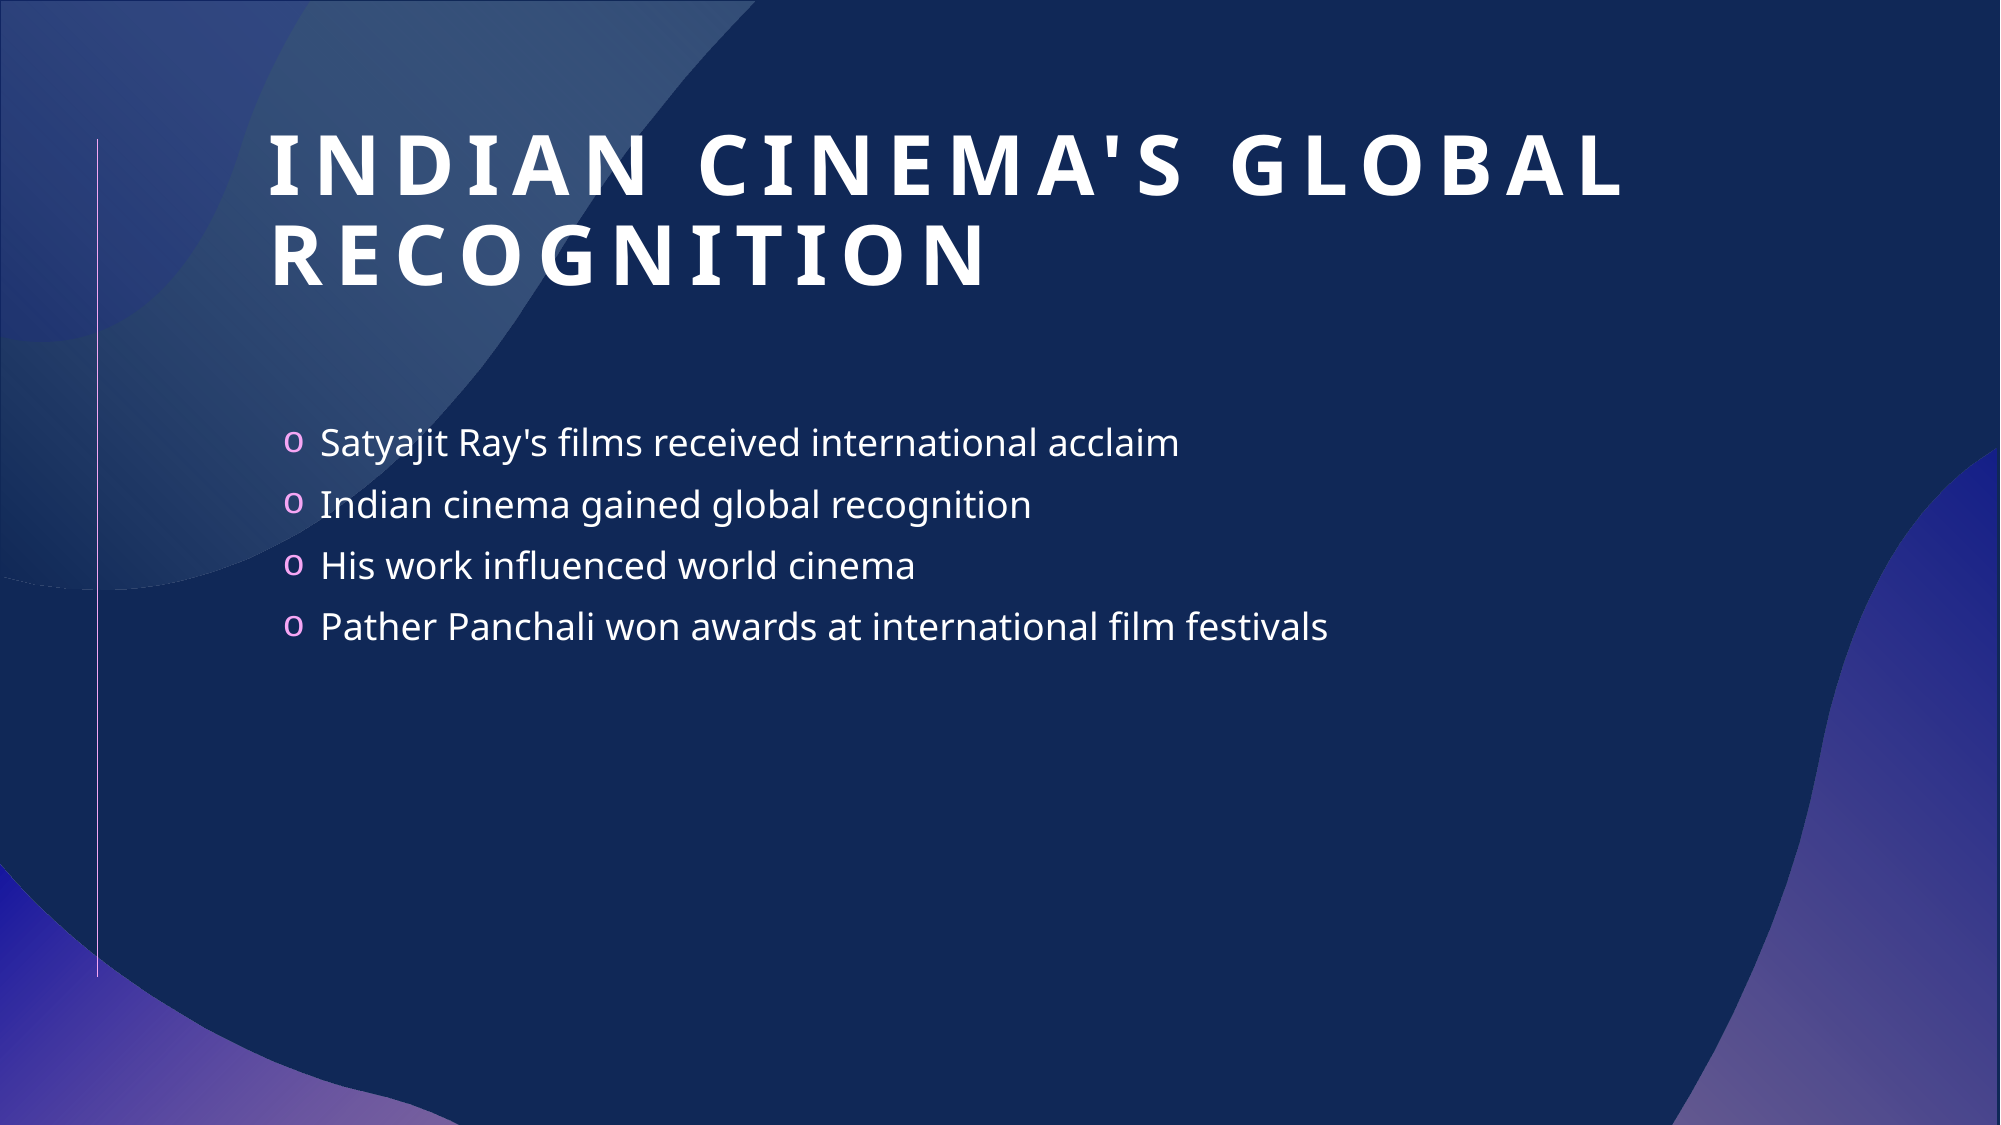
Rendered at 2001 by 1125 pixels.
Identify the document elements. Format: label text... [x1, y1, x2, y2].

title Indian Cinema's Global Recognition [253, 135, 1710, 311]
list Satyajit Ray's films received international acclaim Indian cinema gained global recognition His work influenced world cinema Pather Panchali won awards at international film festivals [267, 416, 1542, 840]
